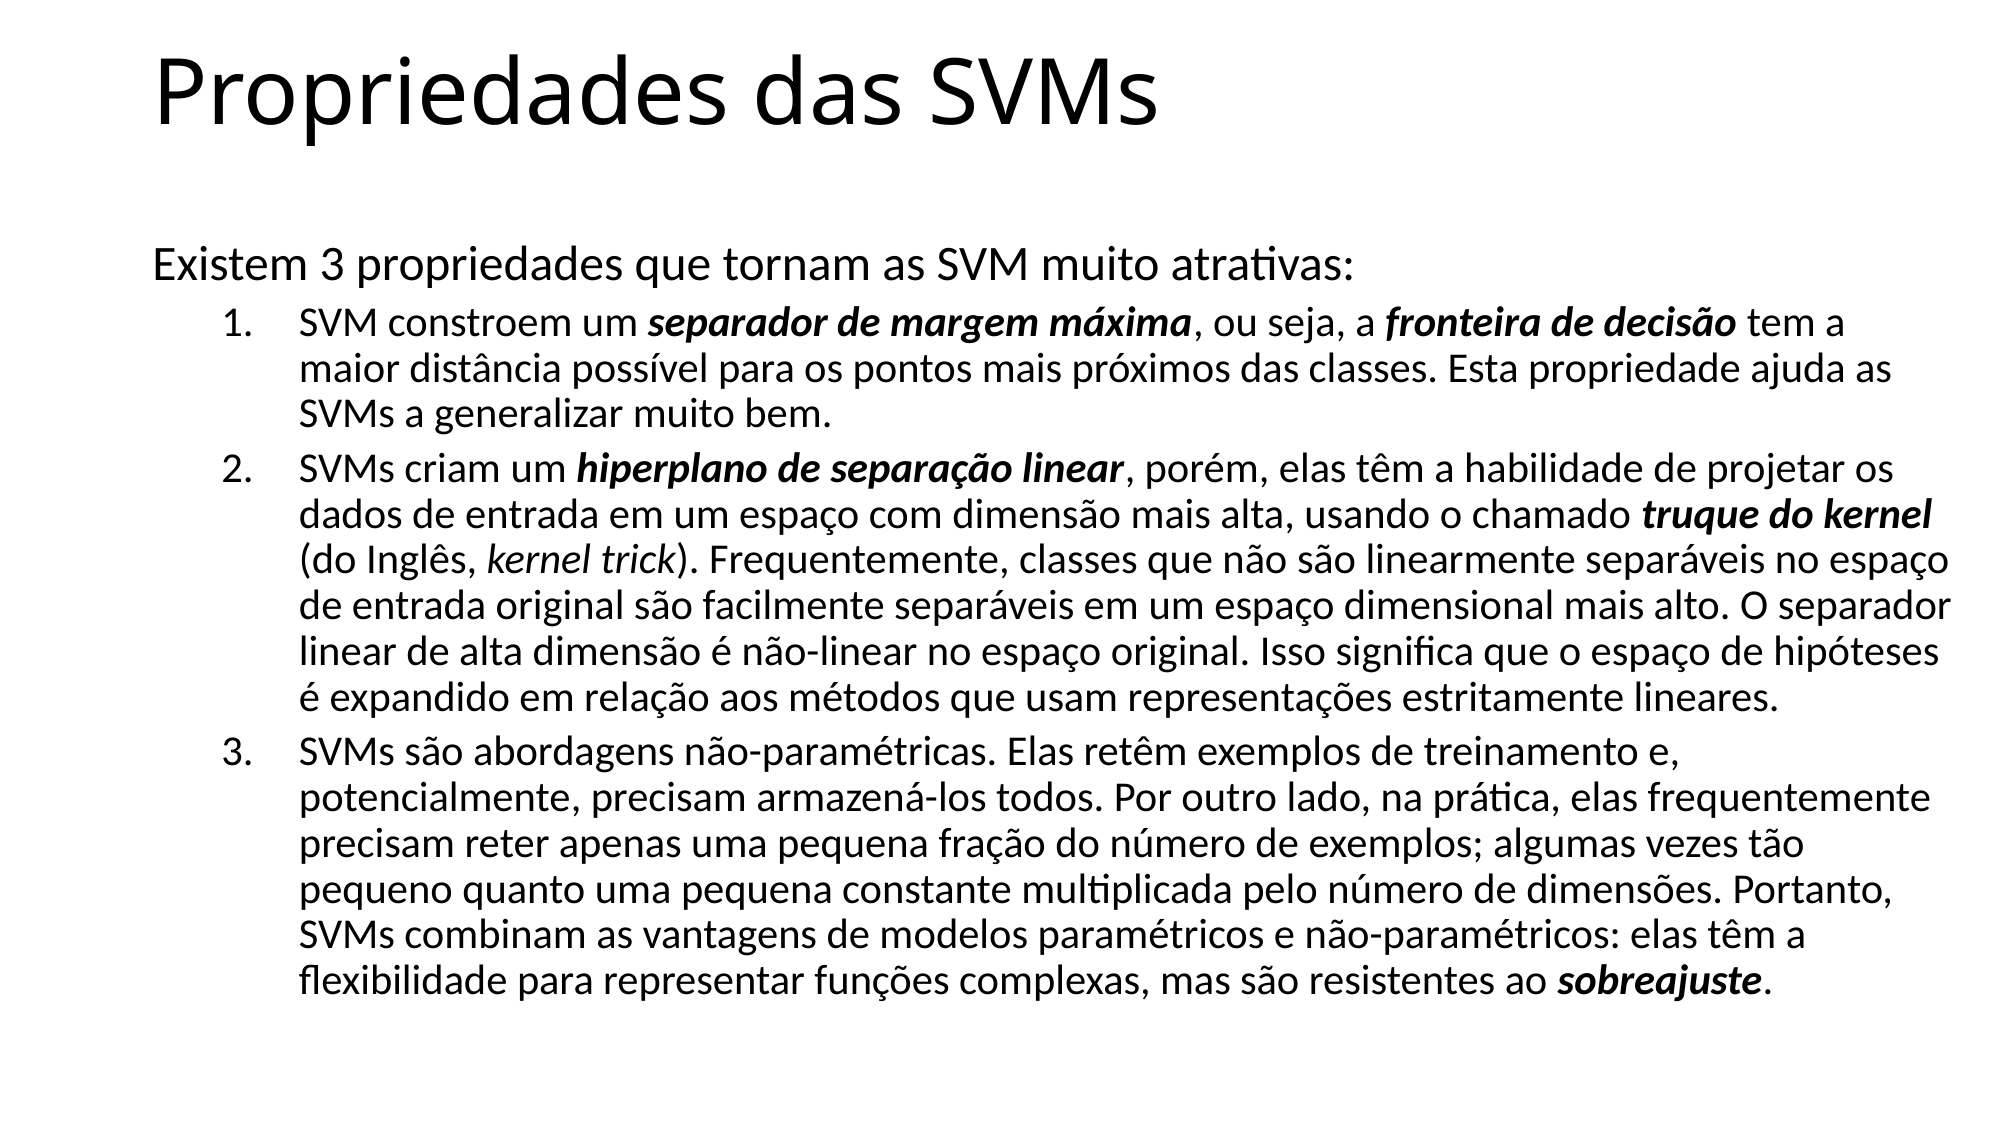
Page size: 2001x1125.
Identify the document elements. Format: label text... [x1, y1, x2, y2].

list Existem 3 propriedades que tornam as SVM muito atrativas: SVM constroem um separador de margem máxima, ou seja, a fronteira de decisão tem a maior distância possível para os pontos mais próximos das classes. Esta propriedade ajuda as SVMs a generalizar muito bem. SVMs criam um hiperplano de separação linear, porém, elas têm a habilidade de projetar os dados de entrada em um espaço com dimensão mais alta, usando o chamado truque do kernel (do Inglês, kernel trick). Frequentemente, classes que não são linearmente separáveis no espaço de entrada original são facilmente separáveis em um espaço dimensional mais alto. O separador linear de alta dimensão é não-linear no espaço original. Isso significa que o espaço de hipóteses é expandido em relação aos métodos que usam representações estritamente lineares. SVMs são abordagens não-paramétricas. Elas retêm exemplos de treinamento e, potencialmente, precisam armazená-los todos. Por outro lado, na prática, elas frequentemente precisam reter apenas uma pequena fração do número de exemplos; algumas vezes tão pequeno quanto uma pequena constante multiplicada pelo número de dimensões. Portanto, SVMs combinam as vantagens de modelos paramétricos e não-paramétricos: elas têm a flexibilidade para representar funções complexas, mas são resistentes ao sobreajuste. [137, 230, 1970, 1085]
title Propriedades das SVMs [137, 34, 1863, 155]
